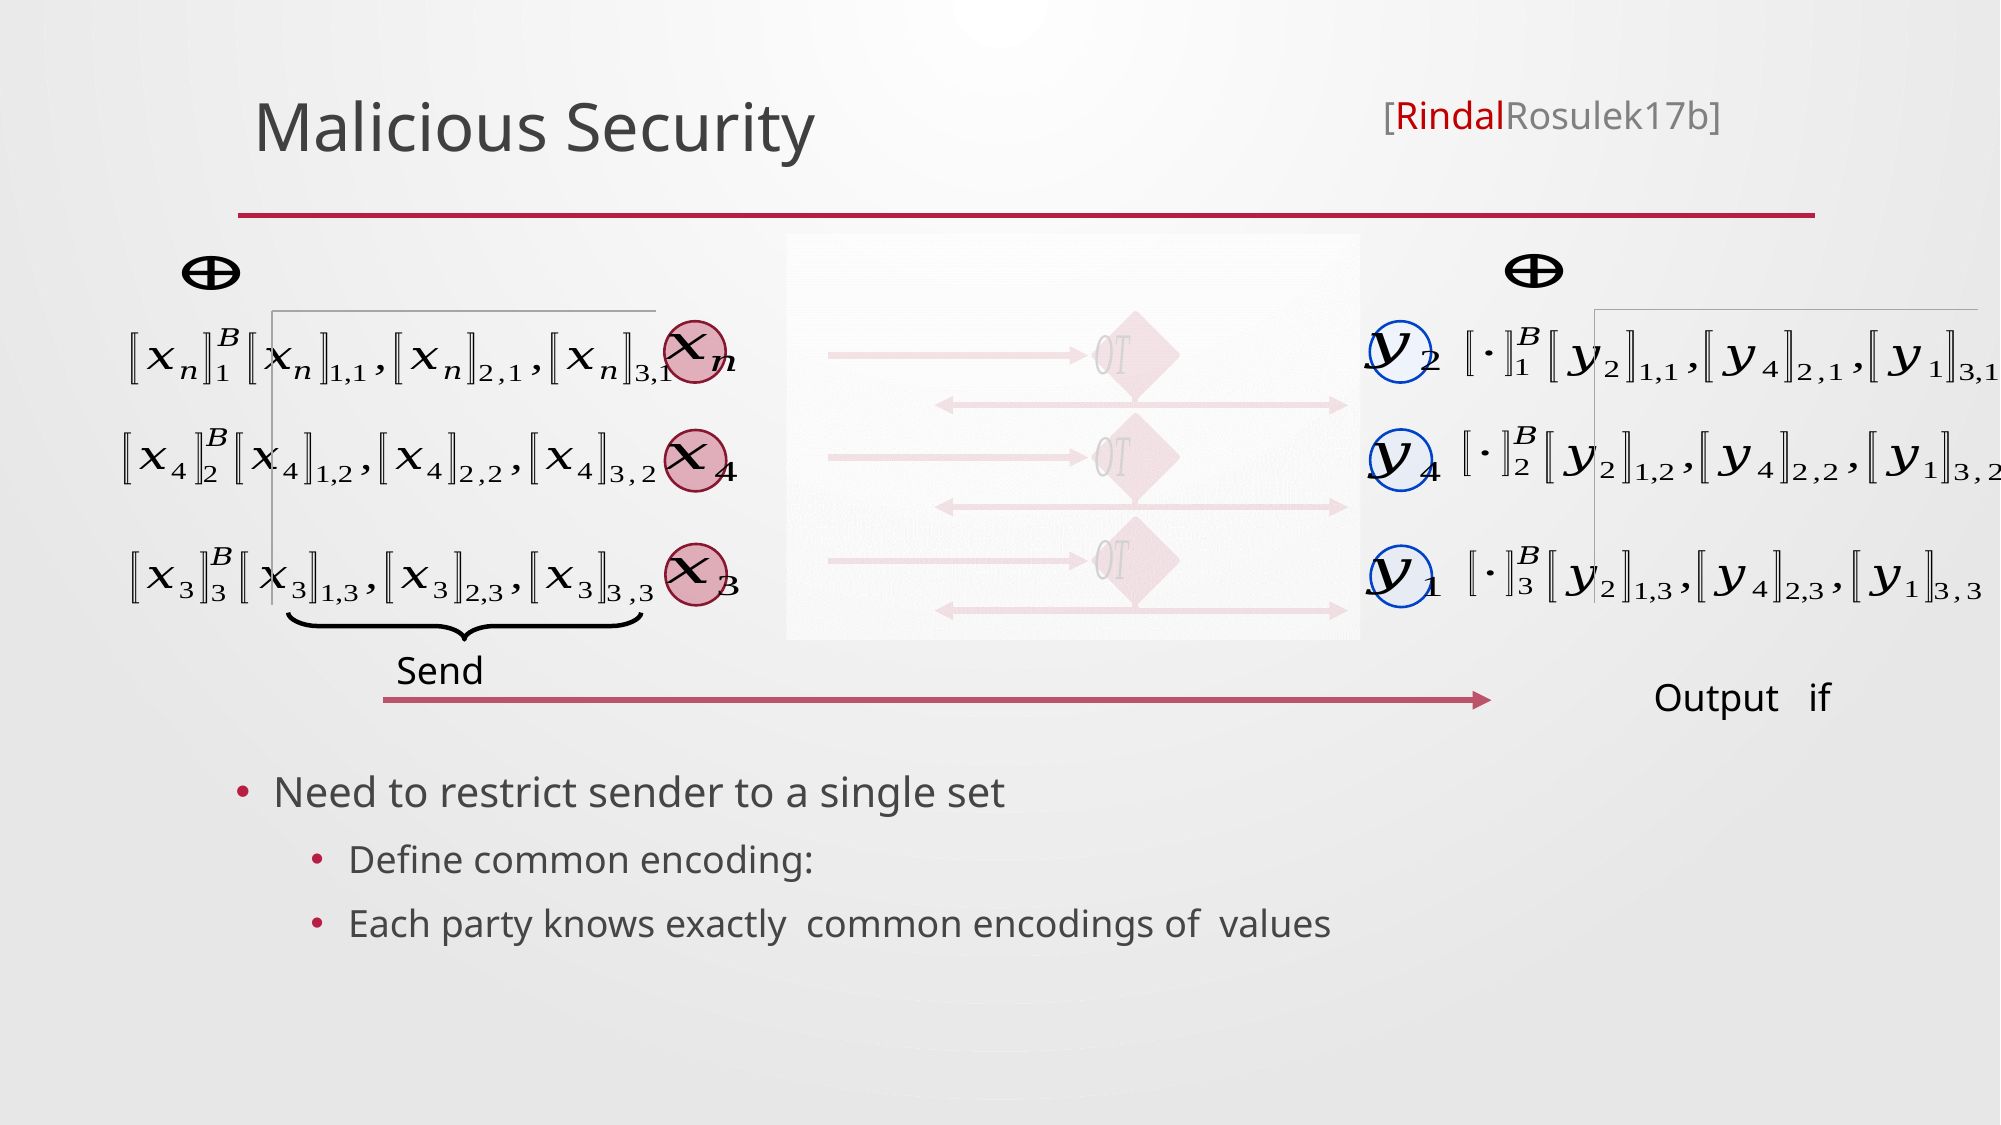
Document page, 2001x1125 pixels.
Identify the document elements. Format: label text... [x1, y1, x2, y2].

text_box [663, 428, 728, 493]
text_box [664, 542, 729, 607]
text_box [828, 424, 1349, 508]
text_box [1368, 336, 1384, 366]
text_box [659, 317, 741, 383]
text_box [RindalRosulek17b] [1368, 84, 1737, 145]
text_box [287, 612, 642, 641]
text_box [1373, 319, 1433, 384]
text_box [1807, 311, 1931, 374]
text_box [1374, 544, 1434, 609]
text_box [828, 527, 1349, 611]
text_box [785, 234, 1362, 641]
title Malicious Security [238, 86, 1814, 187]
text_box [1369, 561, 1386, 592]
text_box [485, 313, 609, 375]
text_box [828, 322, 1349, 406]
text_box [1368, 428, 1434, 493]
